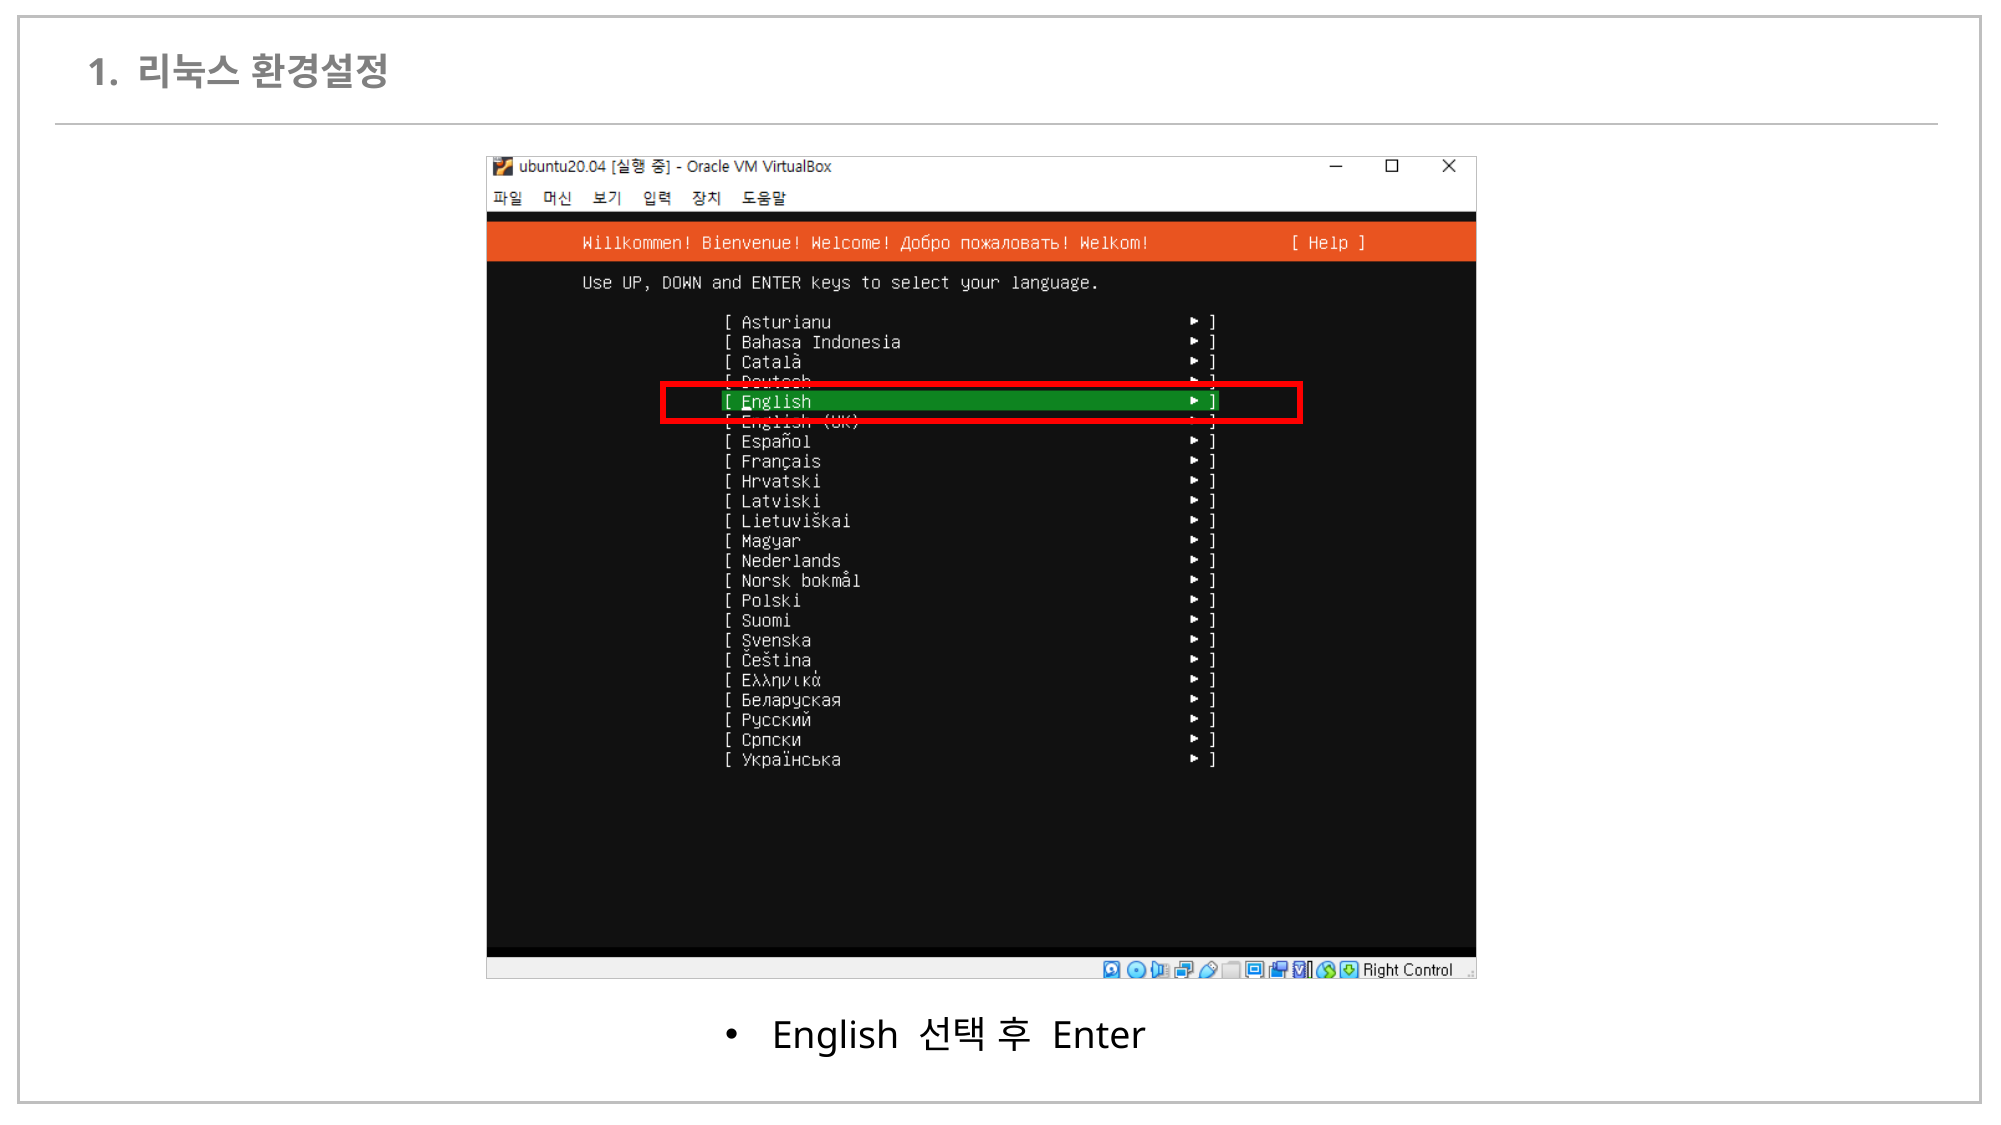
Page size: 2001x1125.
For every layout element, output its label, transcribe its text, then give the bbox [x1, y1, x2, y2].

picture [486, 156, 1477, 979]
text_box 1. 리눅스 환경설정 [72, 41, 405, 101]
text_box English 선택 후 Enter [710, 1003, 1161, 1064]
